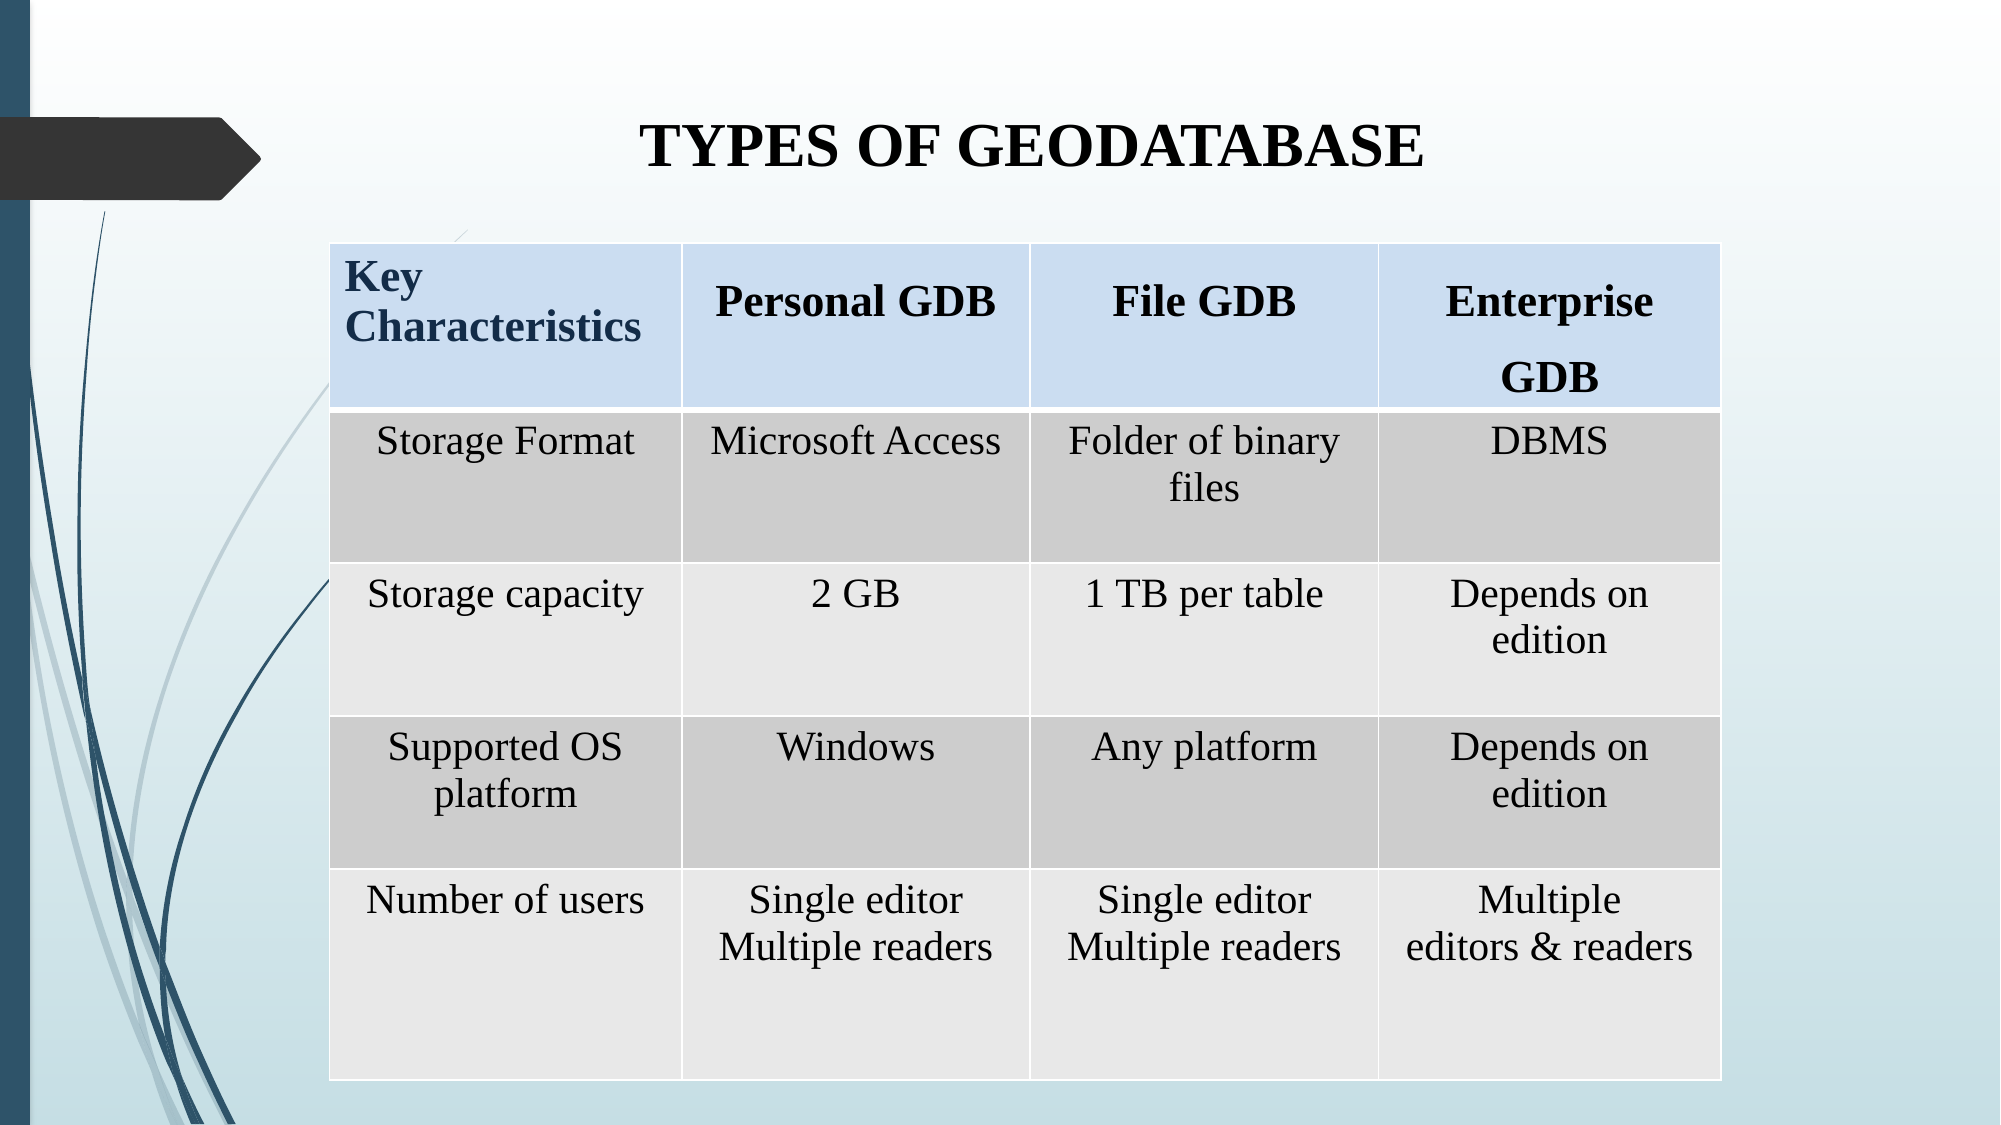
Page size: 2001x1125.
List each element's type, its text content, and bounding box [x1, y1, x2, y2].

table_cell 2 GB [683, 564, 1029, 715]
table_cell Multiple editors & readers [1379, 870, 1720, 1079]
table_header File GDB [1031, 244, 1378, 407]
table_cell Windows [683, 717, 1029, 868]
table_cell Microsoft Access [683, 413, 1029, 562]
table_cell Depends on edition [1379, 564, 1720, 715]
table_cell 1 TB per table [1031, 564, 1378, 715]
table_header Personal GDB [683, 244, 1029, 407]
table_cell Number of users [330, 870, 681, 1079]
table_cell Storage Format [330, 413, 681, 562]
table_header Enterprise GDB [1379, 244, 1720, 407]
table_cell Storage capacity [330, 564, 681, 715]
table_cell Any platform [1031, 717, 1378, 868]
table_cell Folder of binary files [1031, 413, 1378, 562]
table_cell DBMS [1379, 413, 1720, 562]
table_cell Depends on edition [1379, 717, 1720, 868]
table_cell Single editor Multiple readers [683, 870, 1029, 1079]
table_header Key Characteristics [330, 244, 681, 407]
table_cell Supported OS platform [330, 717, 681, 868]
table_cell Single editor Multiple readers [1031, 870, 1378, 1079]
text_box TYPES OF GEODATABASE [329, 96, 1737, 187]
